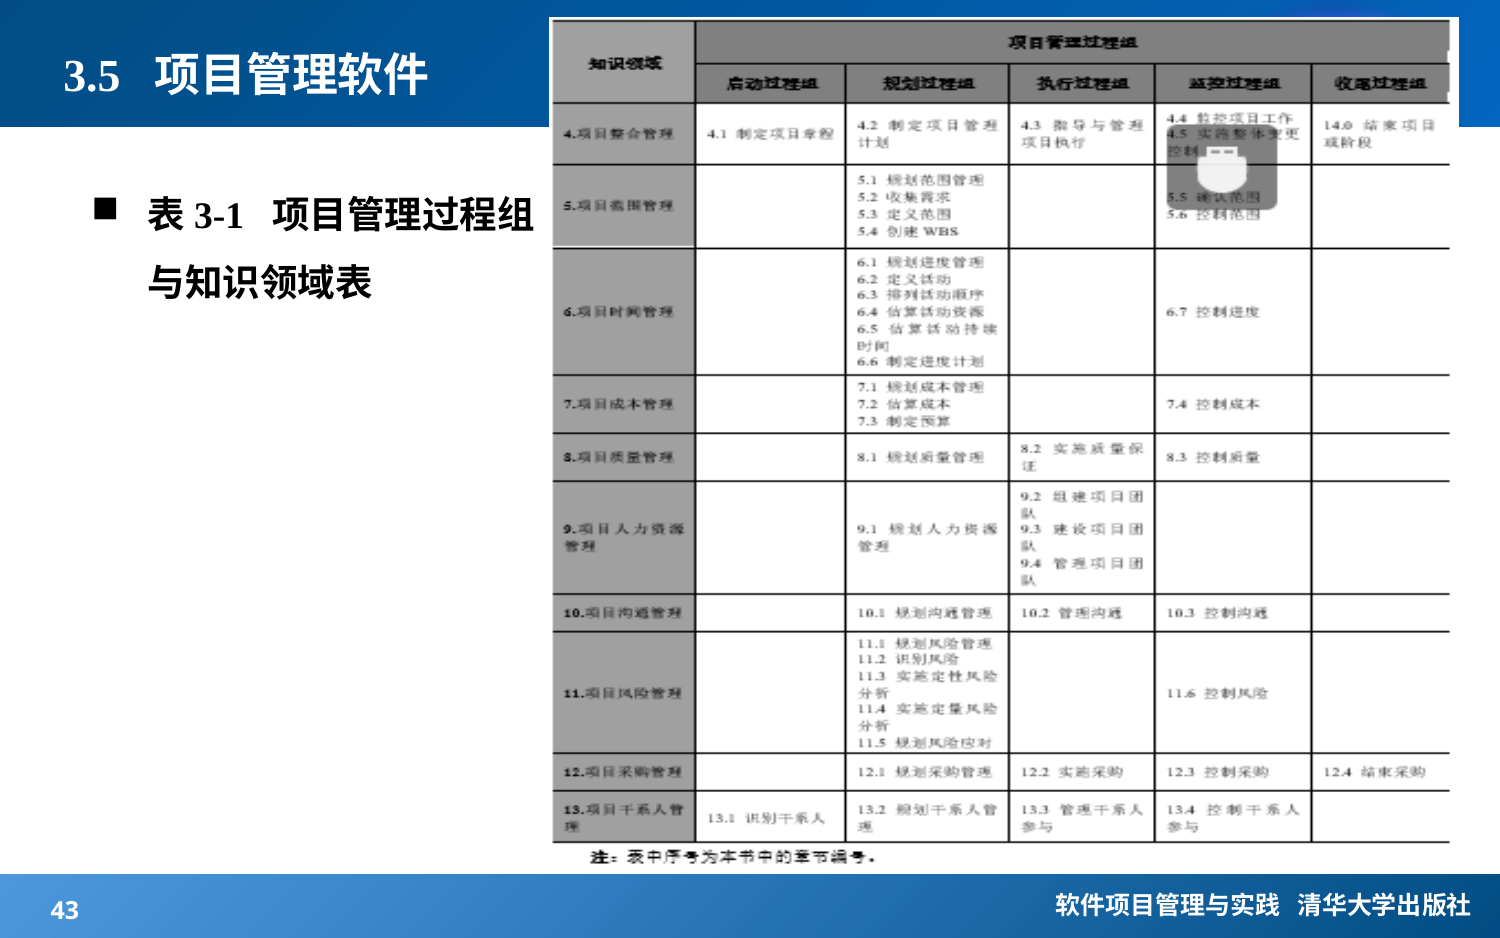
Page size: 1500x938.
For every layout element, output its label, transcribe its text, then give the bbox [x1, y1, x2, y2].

title 3.5 项目管理软件 [48, 19, 545, 127]
text_box 表3-1 项目管理过程组 与知识领域表 [76, 161, 543, 748]
picture [548, 6, 1459, 870]
